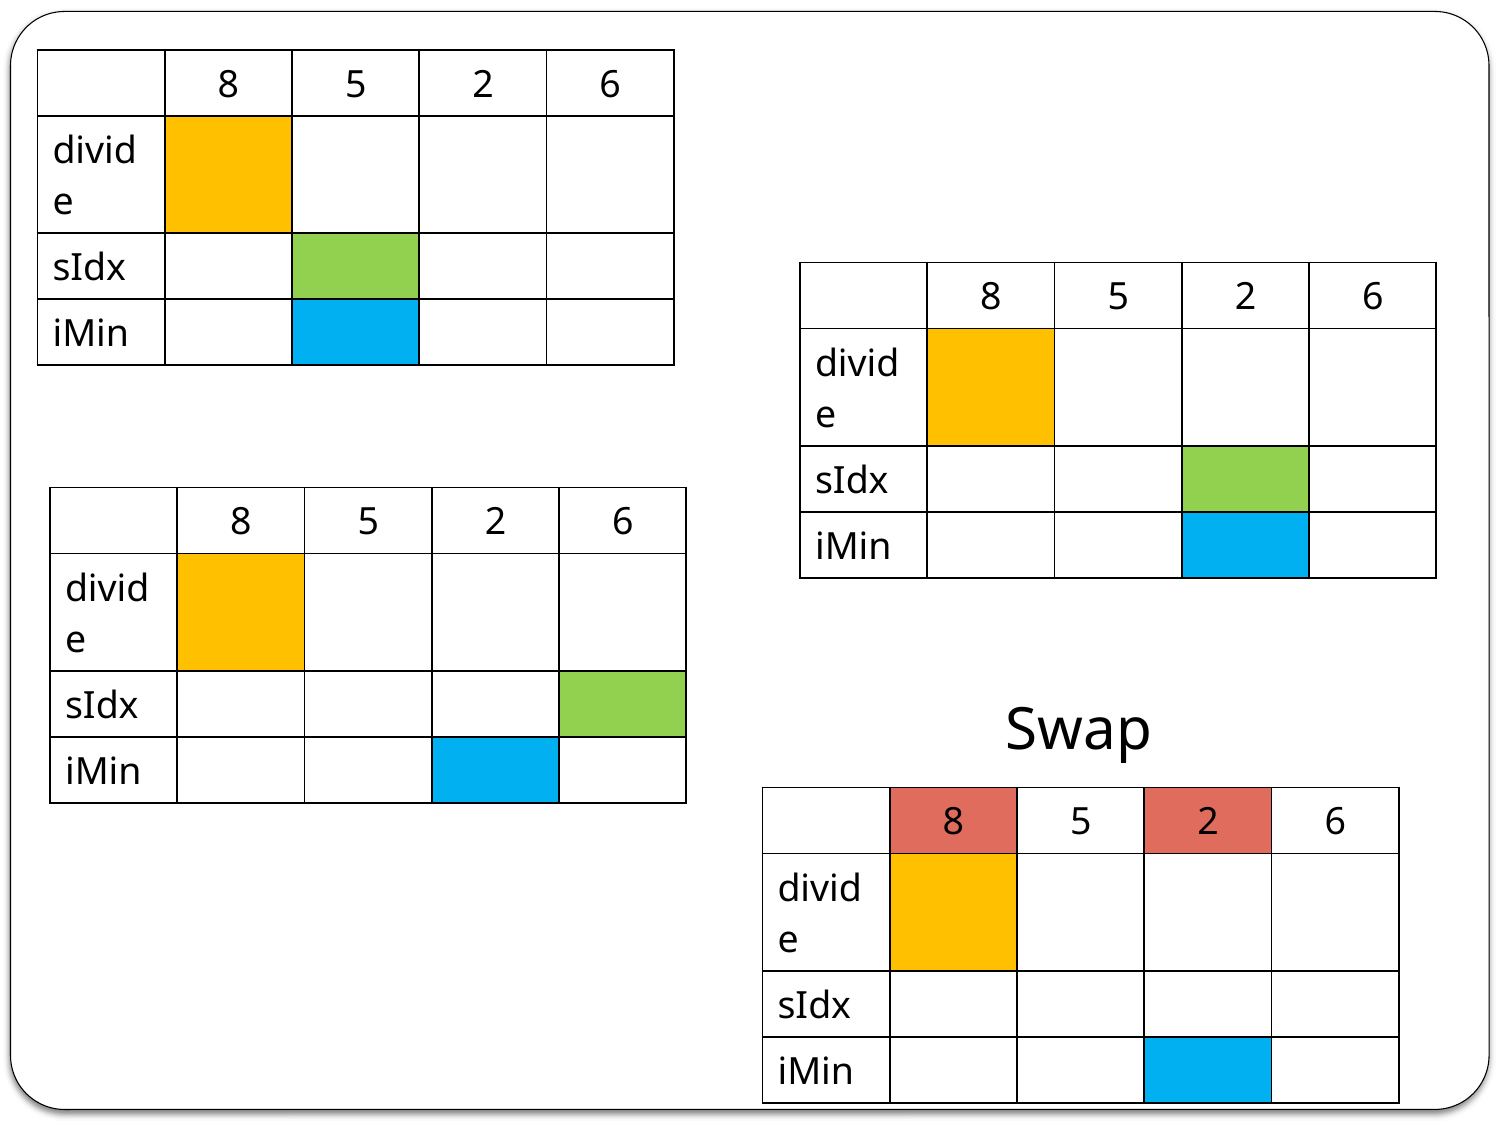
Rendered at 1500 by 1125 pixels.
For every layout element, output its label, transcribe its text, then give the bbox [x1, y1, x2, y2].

table_cell sIdx [763, 972, 889, 1036]
table_cell [1183, 447, 1308, 511]
table_header 6 [1272, 788, 1398, 853]
table_cell [305, 672, 431, 736]
table_header 5 [305, 488, 431, 553]
text_box Swap [991, 684, 1167, 769]
table_cell [1183, 513, 1308, 577]
table_cell [1272, 1038, 1398, 1102]
table_cell [293, 300, 418, 364]
table_cell divide [801, 329, 926, 445]
table_cell [1310, 513, 1435, 577]
table_cell [560, 672, 685, 736]
table_cell sIdx [51, 672, 176, 736]
table_cell [1018, 1038, 1143, 1102]
table_header 6 [547, 51, 673, 115]
table_header 6 [560, 488, 685, 553]
table_cell [305, 738, 431, 802]
table_cell iMin [38, 300, 164, 364]
table_cell [178, 738, 304, 802]
table_cell [928, 447, 1054, 511]
table_cell sIdx [801, 447, 926, 511]
table_header 8 [178, 488, 304, 553]
table_header 8 [891, 788, 1016, 853]
table_cell [420, 117, 546, 232]
table_cell [560, 738, 685, 802]
table_cell [1272, 854, 1398, 970]
table_cell divide [38, 117, 164, 232]
table_cell [891, 854, 1016, 970]
table_header 6 [1310, 263, 1435, 328]
table_header 8 [928, 263, 1054, 328]
table_cell [433, 738, 558, 802]
table_cell [891, 972, 1016, 1036]
table_cell [178, 672, 304, 736]
table_cell [293, 234, 418, 298]
table_cell [178, 554, 304, 670]
table_header [51, 488, 176, 553]
table_header 8 [166, 51, 291, 115]
table_cell [1272, 972, 1398, 1036]
table_cell iMin [801, 513, 926, 577]
table_header 5 [1018, 788, 1143, 853]
table_header 2 [1145, 788, 1271, 853]
table_cell [547, 300, 673, 364]
table_cell [547, 234, 673, 298]
table_cell [166, 117, 291, 232]
table_header 5 [1055, 263, 1181, 328]
table_header [763, 788, 889, 853]
table_cell iMin [763, 1038, 889, 1102]
table_cell [433, 554, 558, 670]
table_cell divide [763, 854, 889, 970]
table_cell divide [51, 554, 176, 670]
table_cell [1055, 513, 1181, 577]
table_cell [1310, 329, 1435, 445]
table_cell [433, 672, 558, 736]
table_cell [1055, 329, 1181, 445]
table_cell [1018, 972, 1143, 1036]
table_cell [305, 554, 431, 670]
table_cell sIdx [38, 234, 164, 298]
table_cell [1018, 854, 1143, 970]
table_cell [1145, 854, 1271, 970]
table_header 2 [1183, 263, 1308, 328]
table_cell [1145, 972, 1271, 1036]
table_cell [420, 234, 546, 298]
table_cell [1310, 447, 1435, 511]
table_cell [928, 513, 1054, 577]
table_cell [1145, 1038, 1271, 1102]
table_header 2 [433, 488, 558, 553]
table_cell [166, 300, 291, 364]
table_cell [560, 554, 685, 670]
table_cell [547, 117, 673, 232]
table_header [801, 263, 926, 328]
table_cell [928, 329, 1054, 445]
table_cell [1183, 329, 1308, 445]
table_cell [293, 117, 418, 232]
table_cell [891, 1038, 1016, 1102]
table_cell [166, 234, 291, 298]
table_header 5 [293, 51, 418, 115]
table_header [38, 51, 164, 115]
table_header 2 [420, 51, 546, 115]
table_cell iMin [51, 738, 176, 802]
table_cell [420, 300, 546, 364]
table_cell [1055, 447, 1181, 511]
